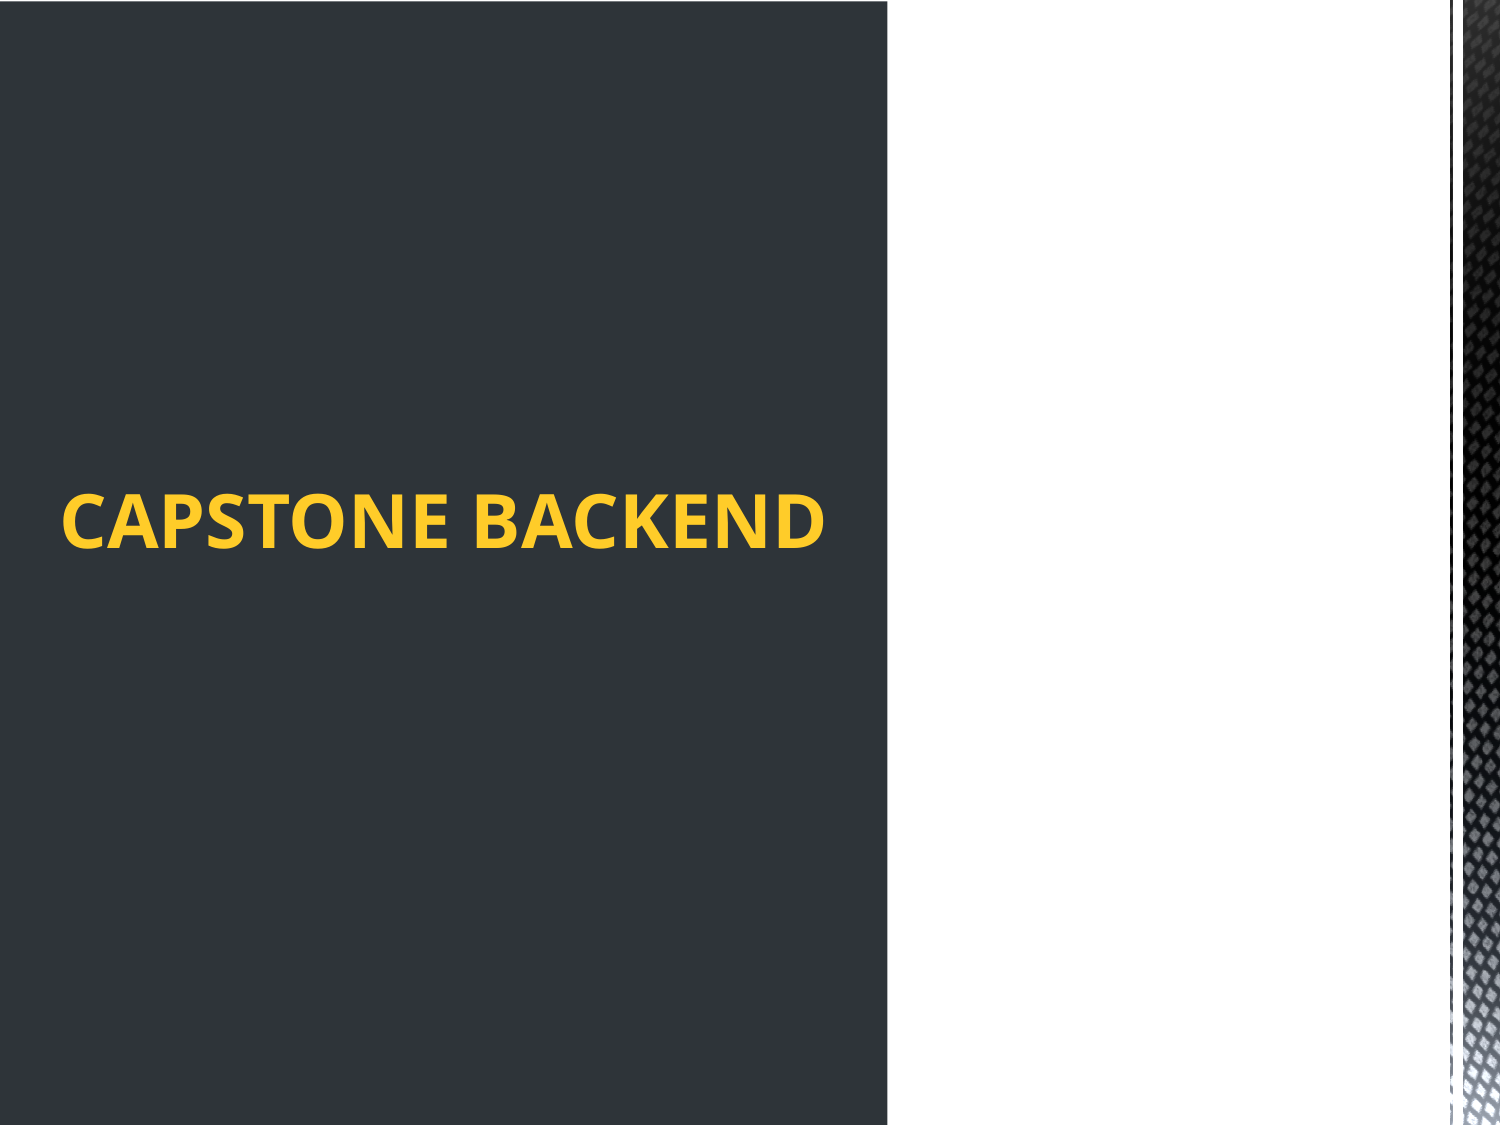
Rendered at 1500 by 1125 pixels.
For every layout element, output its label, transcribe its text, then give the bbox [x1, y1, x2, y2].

picture [1447, 0, 1500, 1125]
title Capstone backend [0, 0, 889, 1125]
